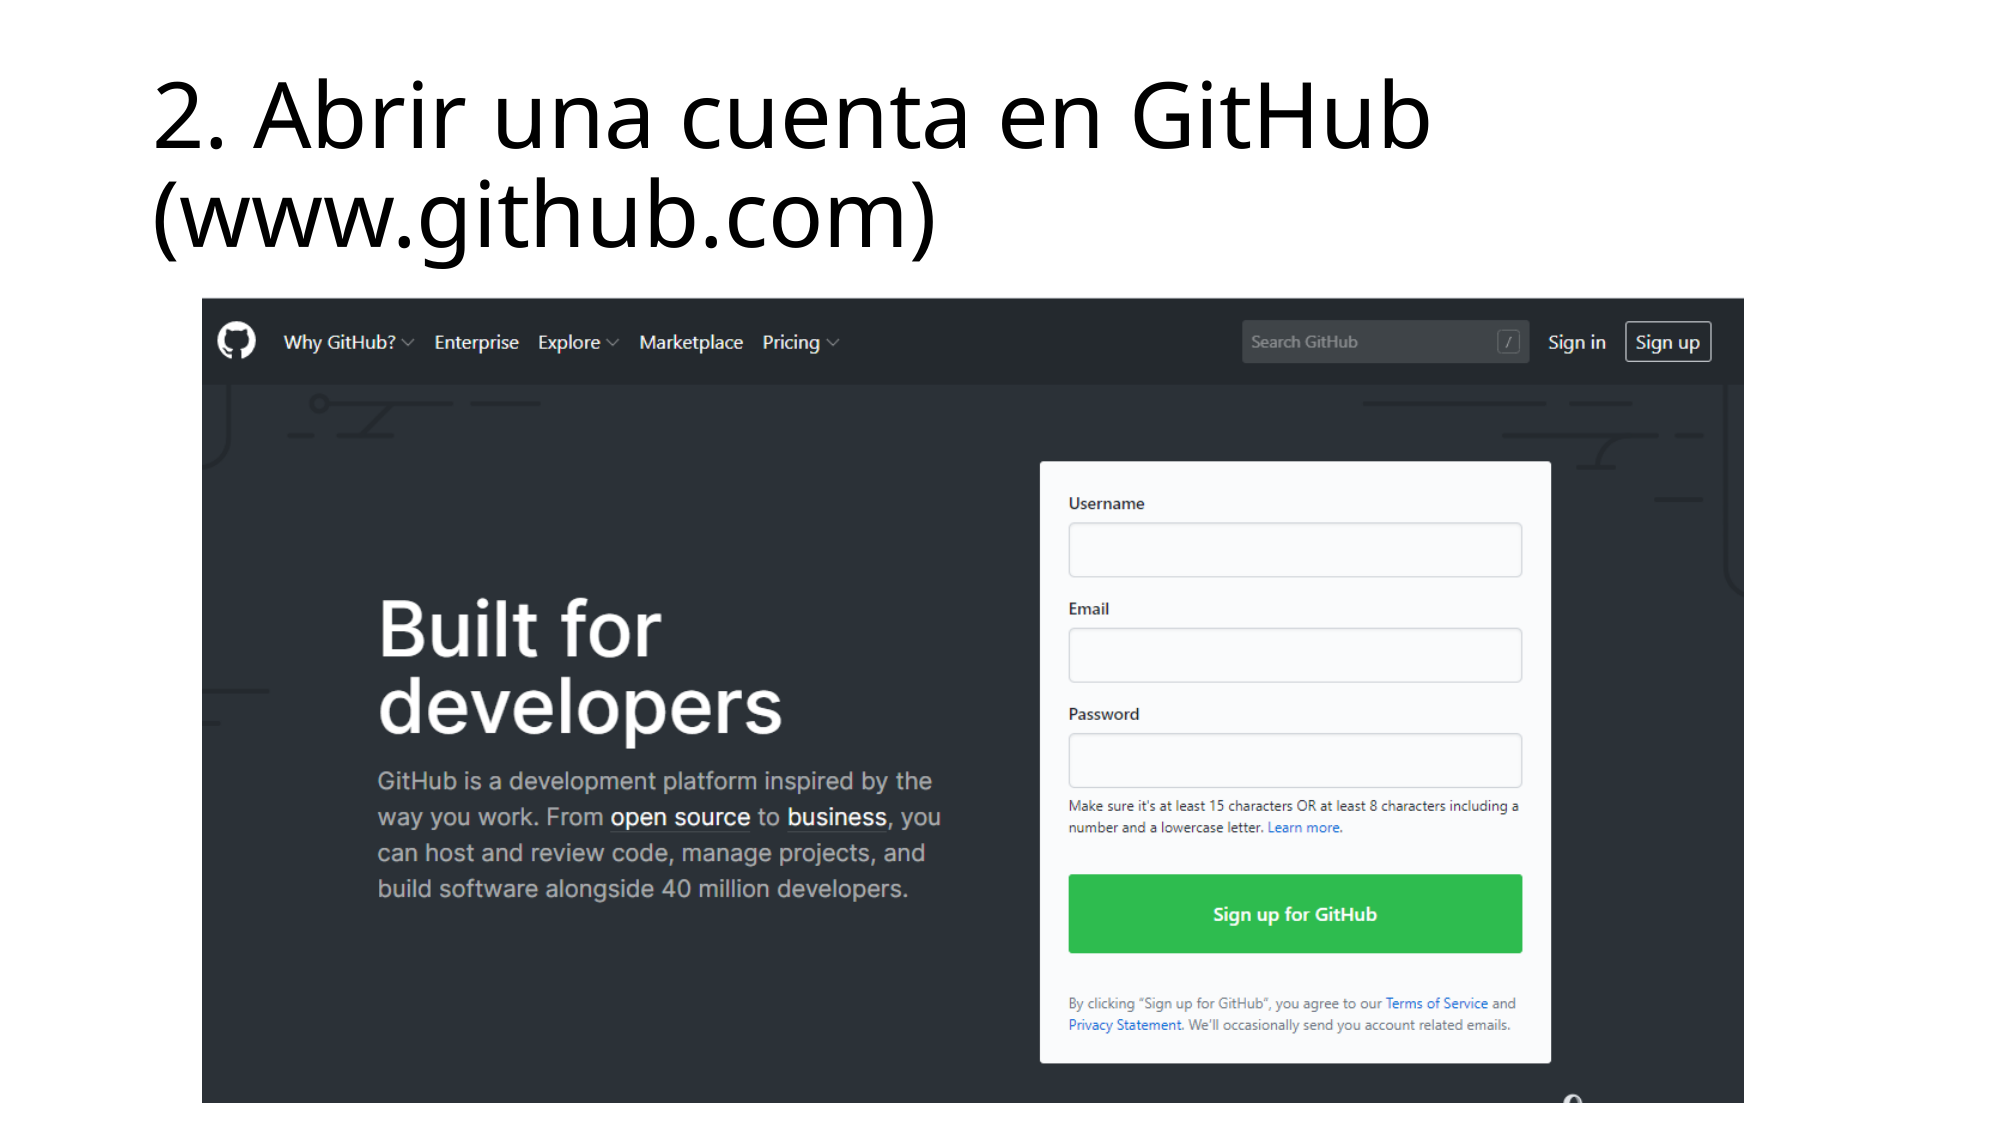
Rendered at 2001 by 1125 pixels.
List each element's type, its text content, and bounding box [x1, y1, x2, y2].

title 2. Abrir una cuenta en GitHub (www.github.com) [137, 59, 1863, 278]
picture [202, 295, 1744, 1104]
